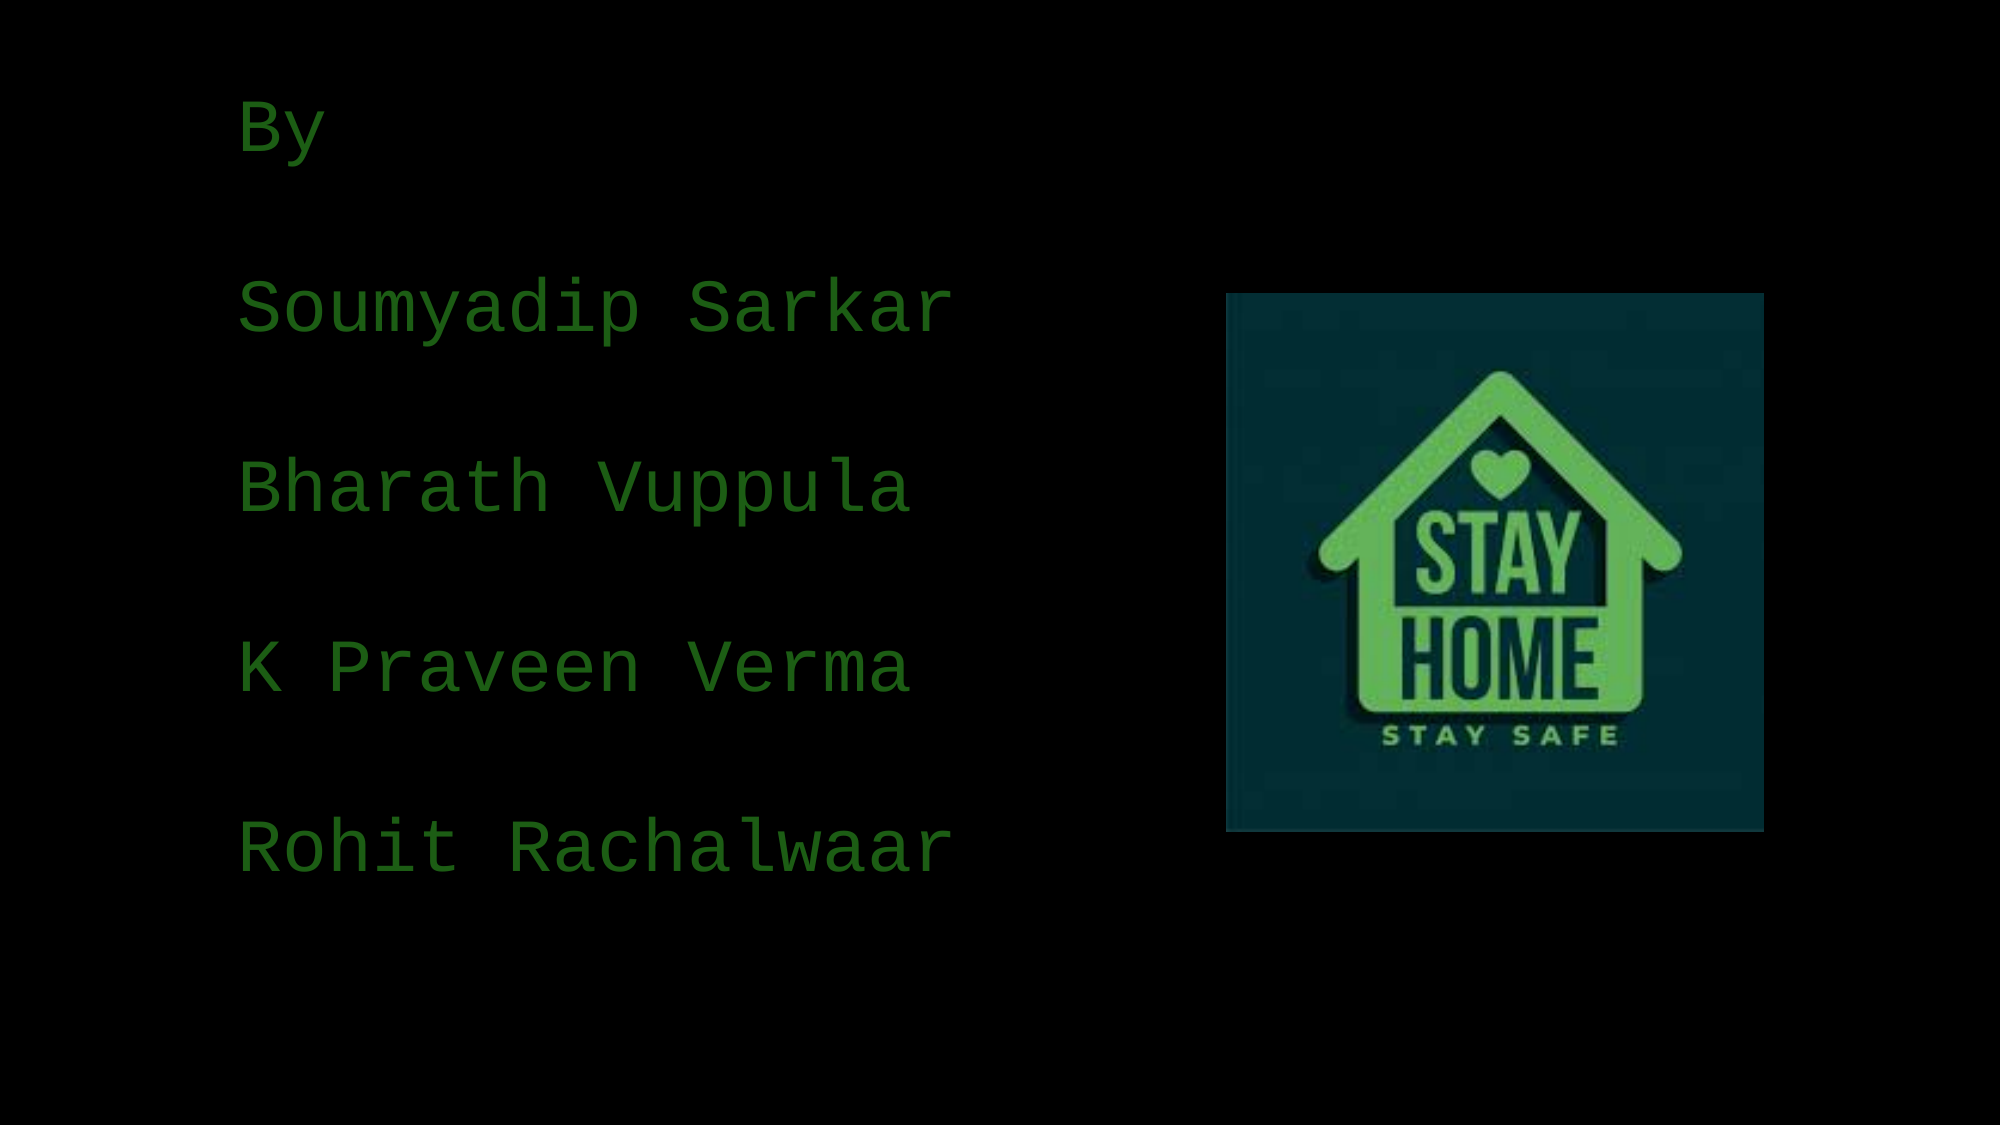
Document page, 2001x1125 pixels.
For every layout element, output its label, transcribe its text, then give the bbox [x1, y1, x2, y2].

text_box By Soumyadip Sarkar Bharath Vuppula K Praveen Verma Rohit Rachalwaar [222, 69, 1750, 894]
picture [1226, 293, 1764, 832]
